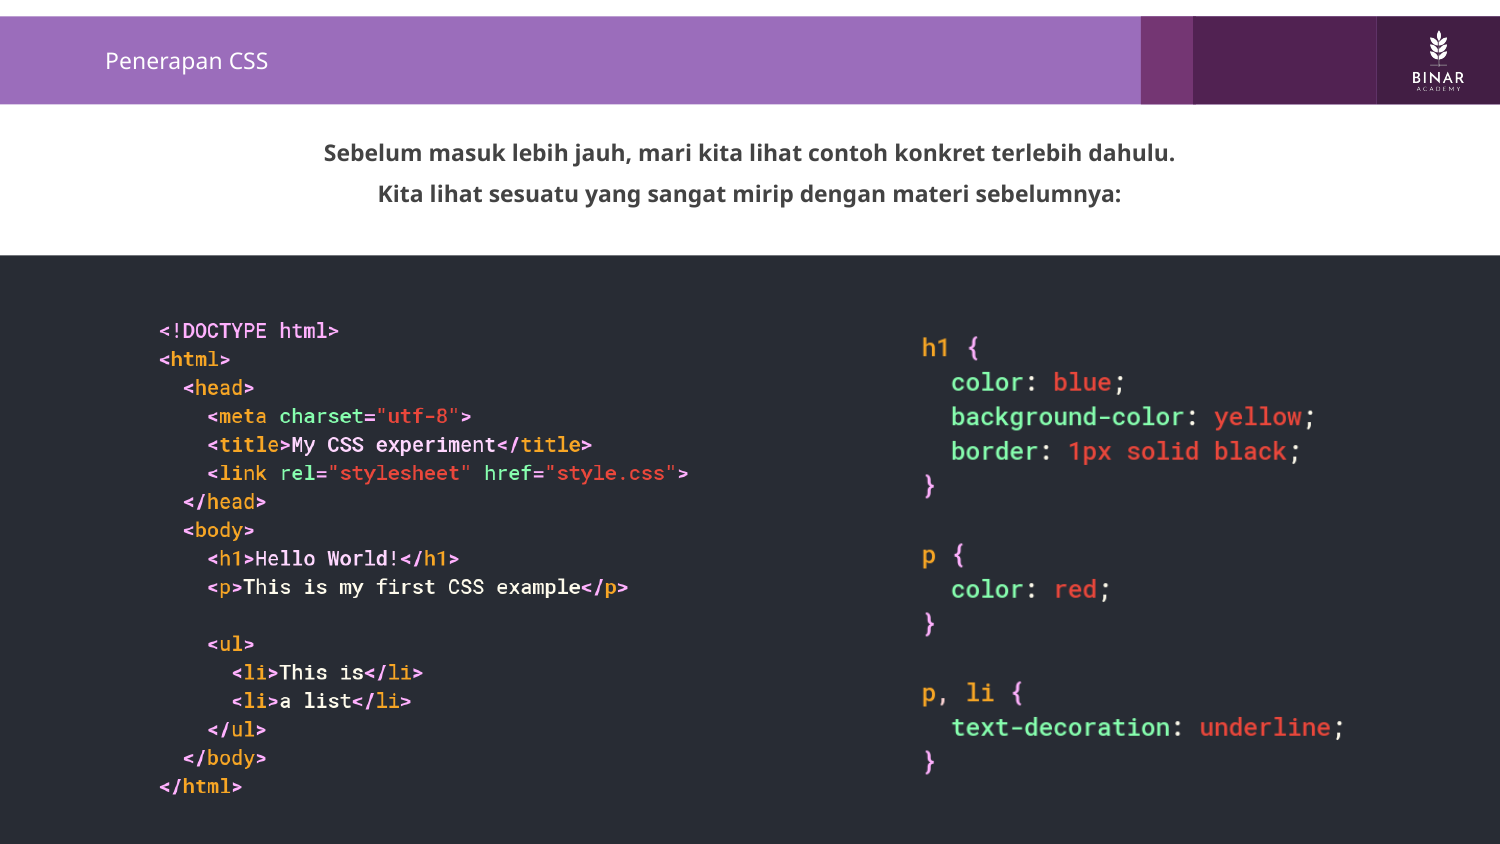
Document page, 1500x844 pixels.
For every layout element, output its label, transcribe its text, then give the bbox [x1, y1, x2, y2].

picture [1413, 29, 1464, 91]
text_box Penerapan CSS [94, 41, 1140, 80]
text_box [0, 105, 1500, 256]
text_box [1377, 16, 1500, 105]
text_box Sebelum masuk lebih jauh, mari kita lihat contoh konkret terlebih dahulu. Kita lihat sesuatu yang sangat mirip dengan materi sebelumnya: [292, 109, 1208, 209]
picture [909, 328, 1361, 786]
text_box [0, 16, 1140, 105]
text_box [1193, 16, 1377, 105]
text_box [0, 0, 1500, 16]
picture [152, 314, 693, 799]
text_box [1140, 16, 1193, 105]
